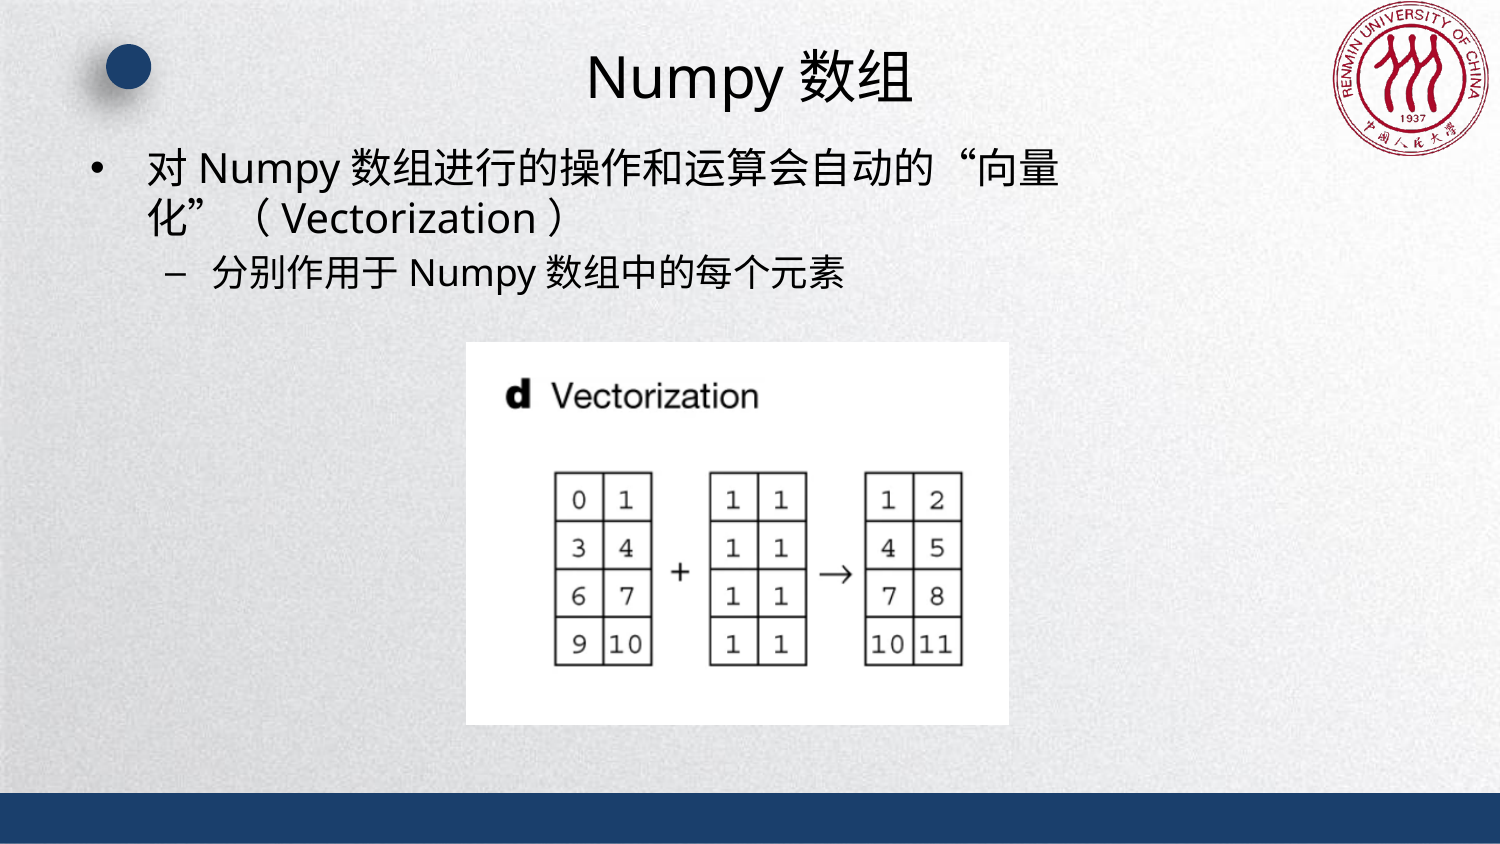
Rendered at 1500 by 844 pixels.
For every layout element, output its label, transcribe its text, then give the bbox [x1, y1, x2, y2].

title Numpy数组 [75, 33, 1425, 116]
list 对Numpy数组进行的操作和运算会自动的“向量化”（Vectorization） 分别作用于Numpy数组中的每个元素 [75, 134, 1425, 781]
picture [0, 0, 1500, 793]
